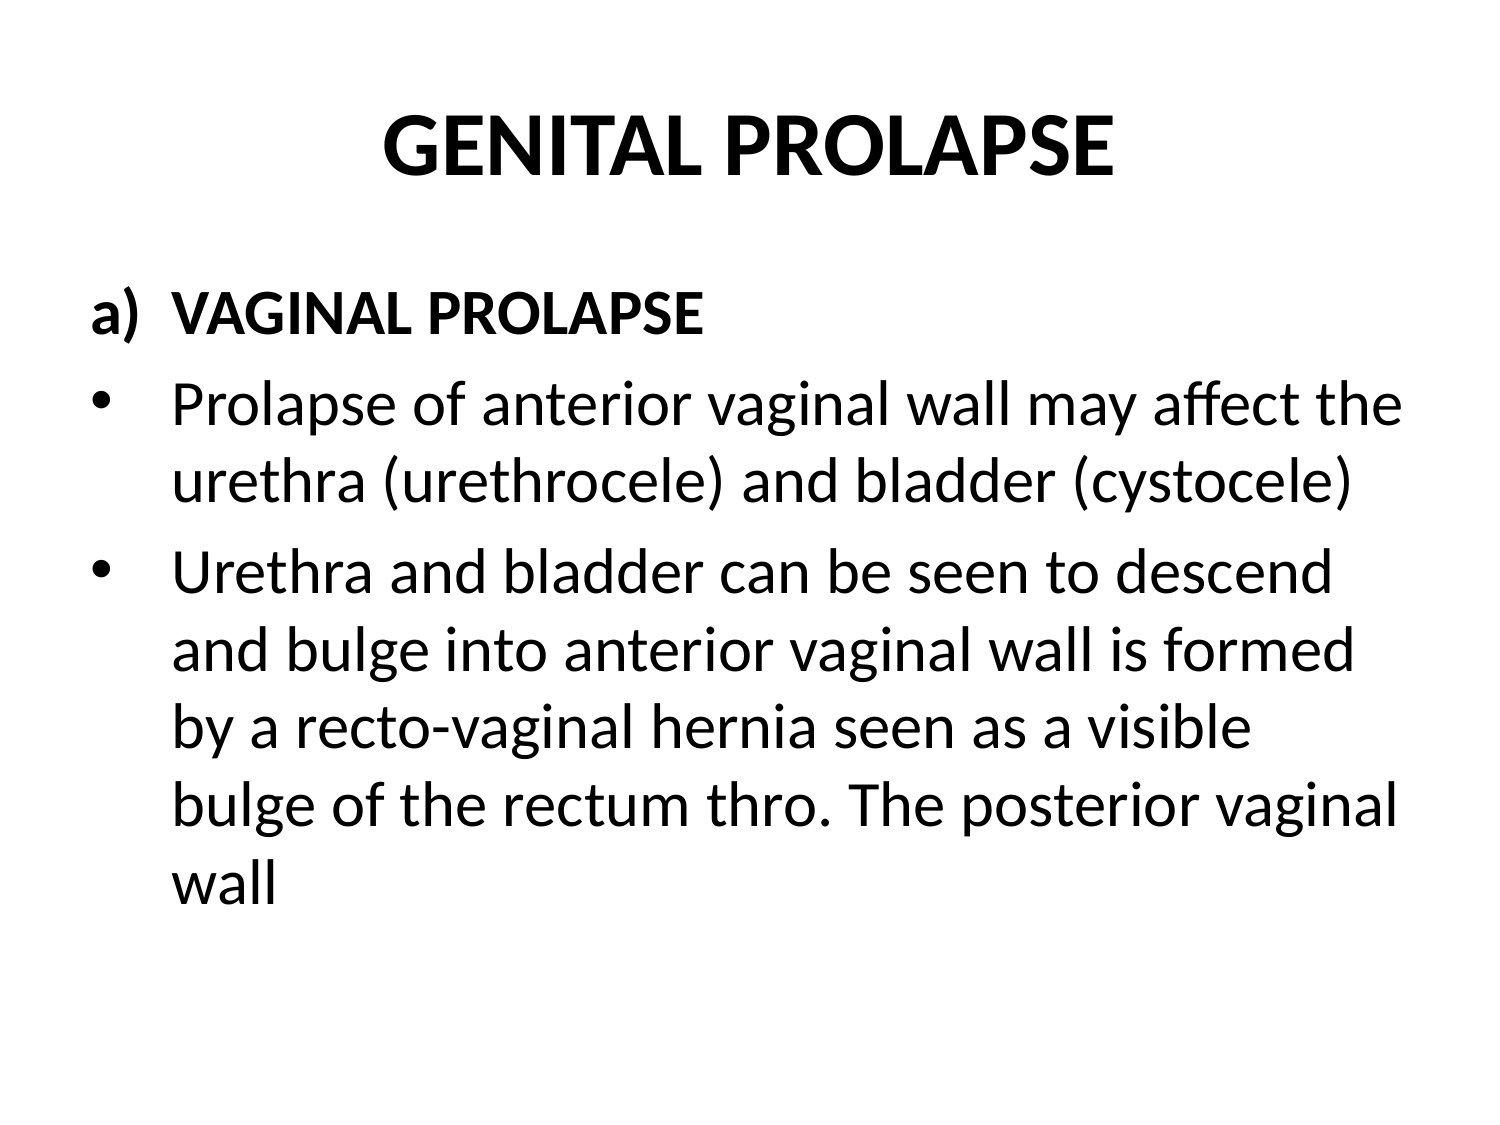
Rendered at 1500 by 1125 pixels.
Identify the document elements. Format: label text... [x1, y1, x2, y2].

list VAGINAL PROLAPSE Prolapse of anterior vaginal wall may affect the urethra (urethrocele) and bladder (cystocele) Urethra and bladder can be seen to descend and bulge into anterior vaginal wall is formed by a recto-vaginal hernia seen as a visible bulge of the rectum thro. The posterior vaginal wall [75, 262, 1425, 1005]
title GENITAL PROLAPSE [75, 45, 1425, 233]
